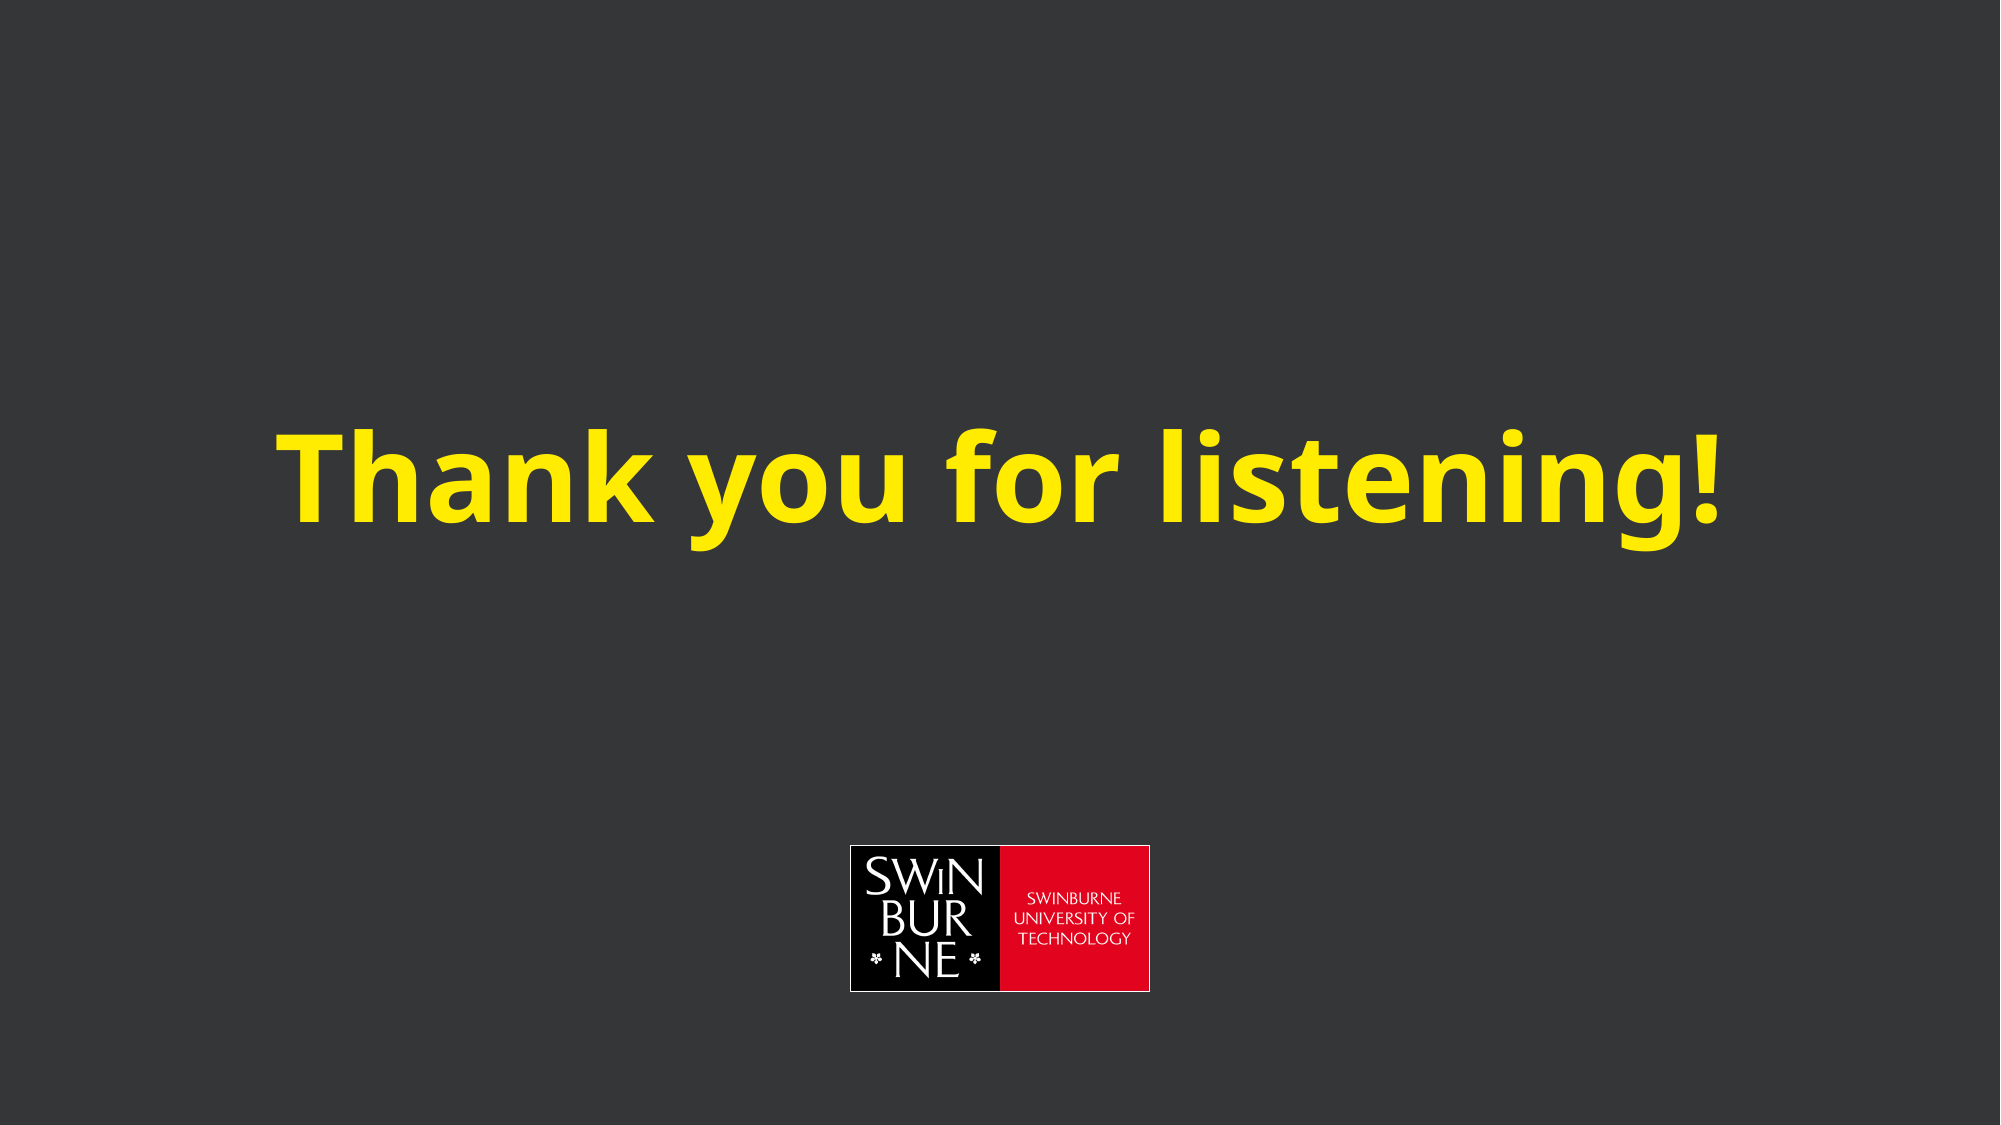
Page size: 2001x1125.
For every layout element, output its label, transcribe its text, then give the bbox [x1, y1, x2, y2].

title Thank you for listening! [0, 415, 2000, 555]
picture [851, 846, 1149, 991]
